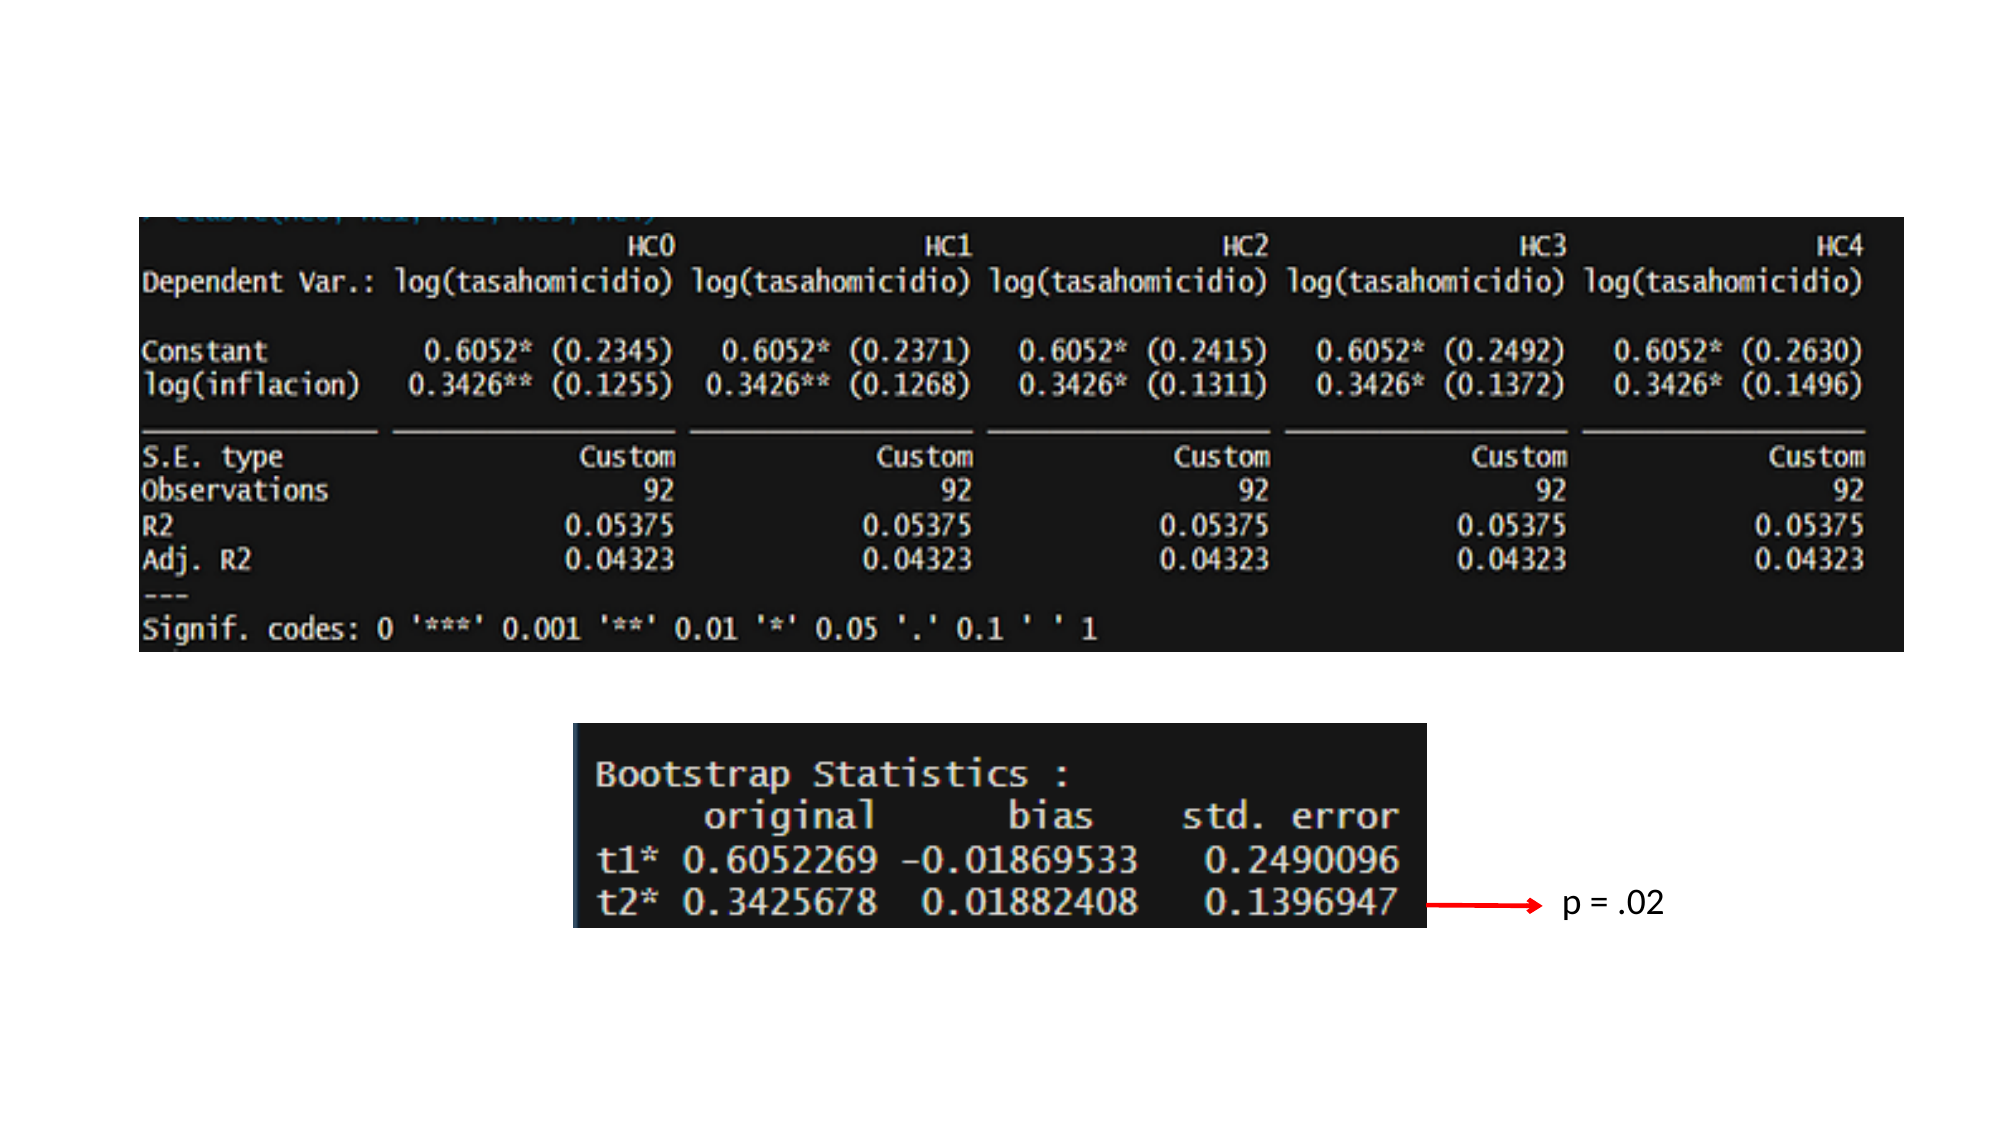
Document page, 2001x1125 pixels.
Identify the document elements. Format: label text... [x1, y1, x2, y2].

picture [139, 217, 1904, 652]
picture [573, 723, 1427, 928]
text_box p = .02 [1511, 869, 1715, 930]
